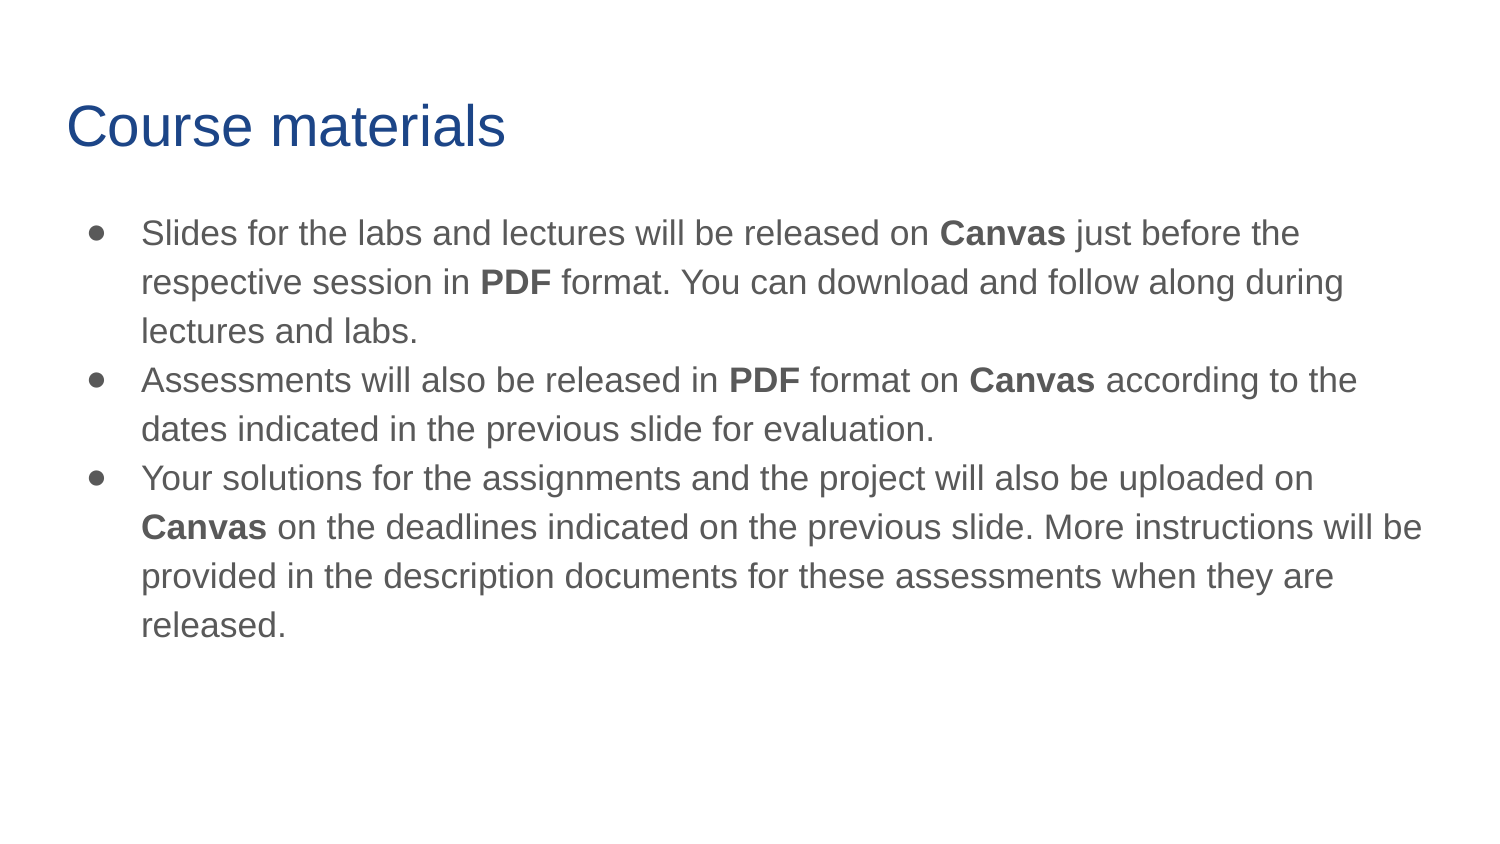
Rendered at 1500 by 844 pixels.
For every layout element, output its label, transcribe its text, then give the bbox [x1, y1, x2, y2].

list Slides for the labs and lectures will be released on Canvas just before the respective session in PDF format. You can download and follow along during lectures and labs. Assessments will also be released in PDF format on Canvas according to the dates indicated in the previous slide for evaluation. Your solutions for the assignments and the project will also be uploaded on Canvas on the deadlines indicated on the previous slide. More instructions will be provided in the description documents for these assessments when they are released. [51, 189, 1449, 750]
title Course materials [51, 72, 1449, 167]
